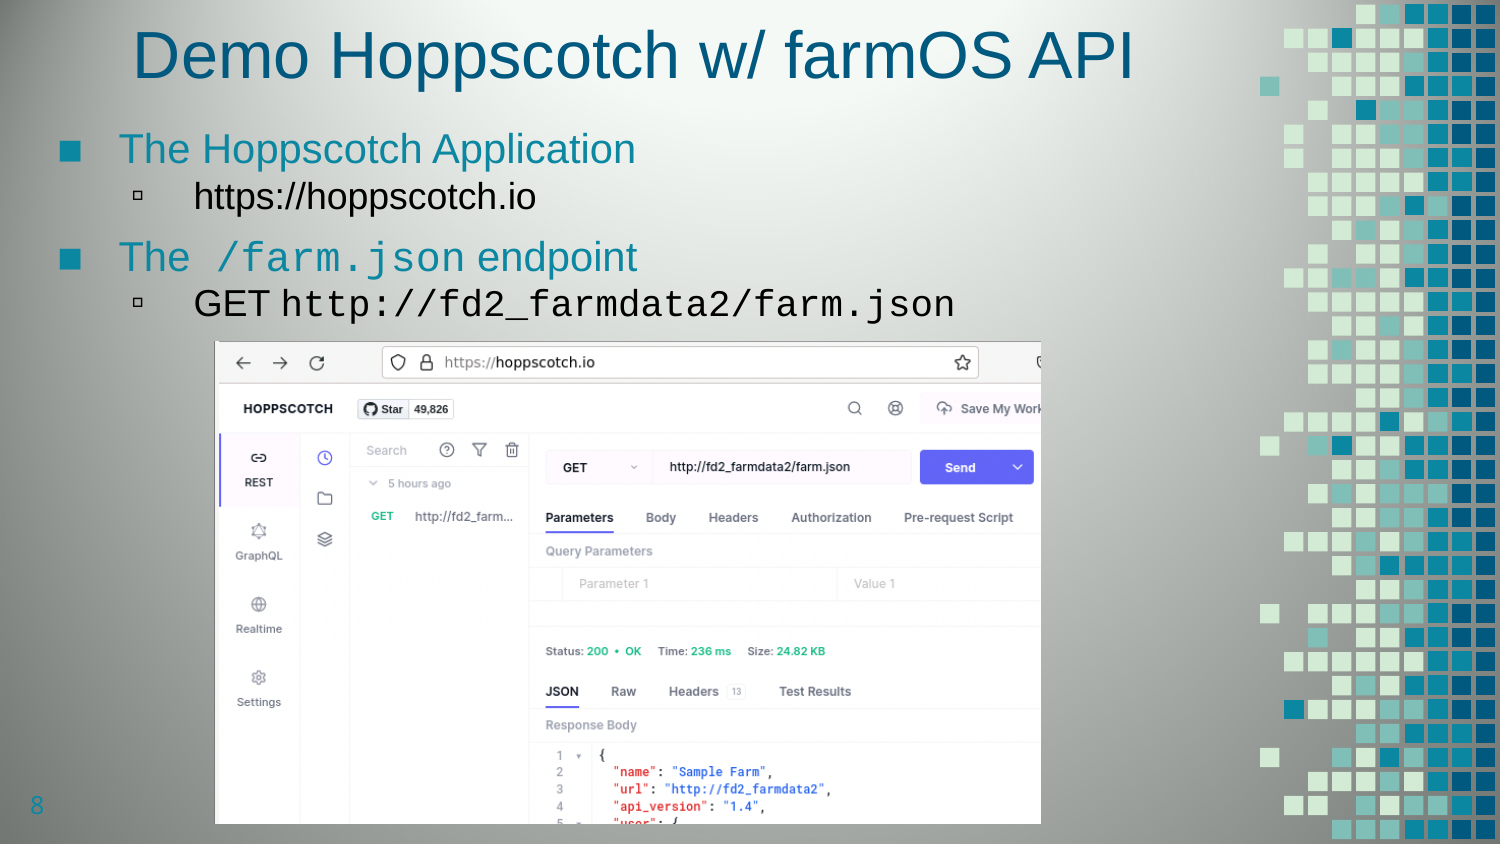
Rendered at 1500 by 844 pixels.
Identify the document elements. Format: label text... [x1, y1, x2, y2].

picture [0, 0, 1500, 844]
title Demo Hoppscotch w/ farmOS API [117, 6, 1227, 106]
slide_number 8 [15, 774, 105, 839]
list The Hoppscotch Application ﻿https://hoppscotch.io The /farm.json endpoint GET http://fd2_farmdata2/farm.json [28, 106, 1227, 774]
